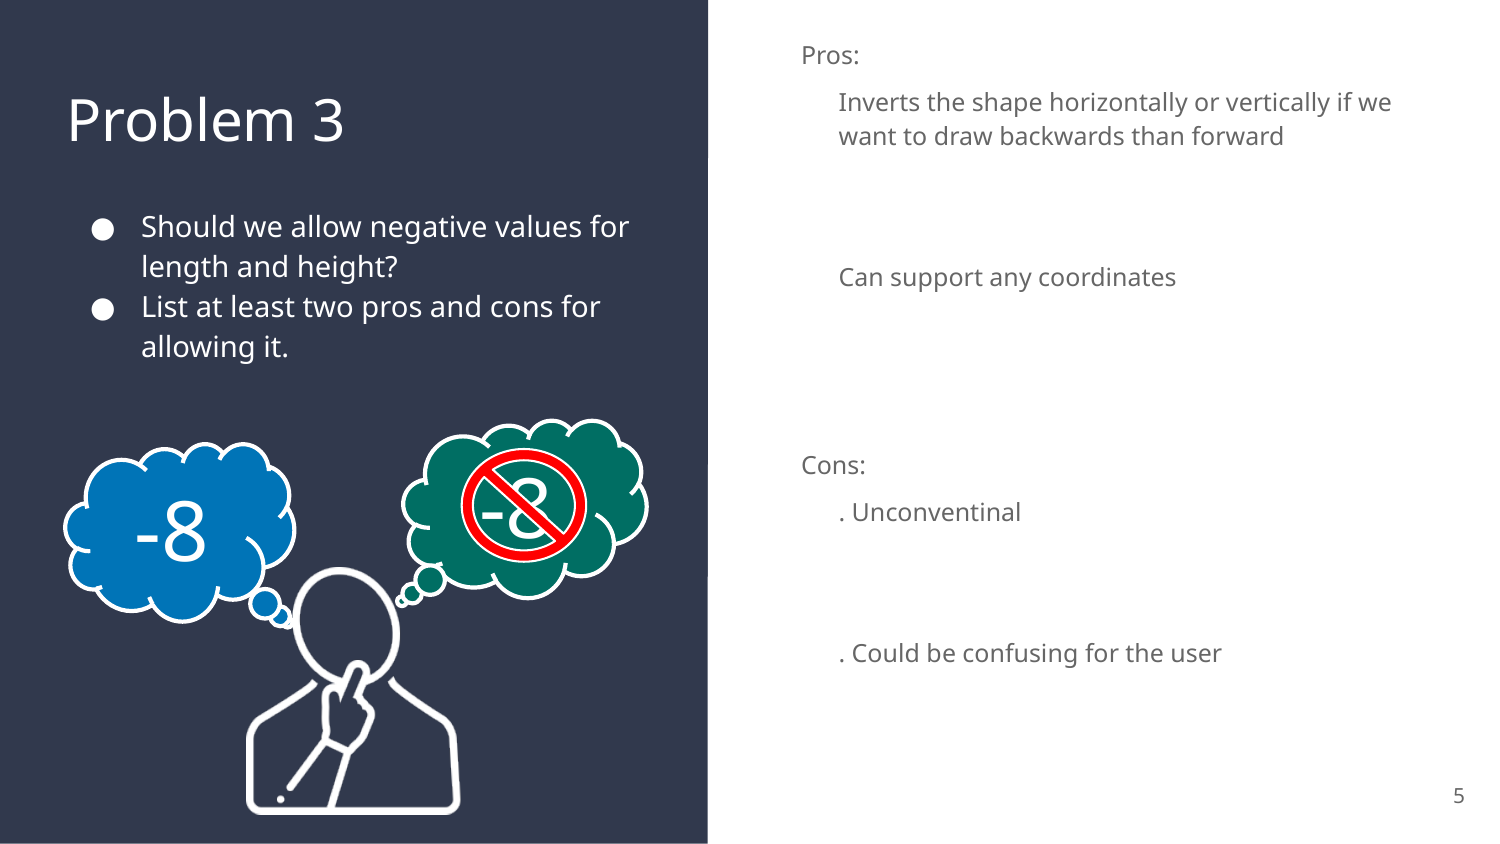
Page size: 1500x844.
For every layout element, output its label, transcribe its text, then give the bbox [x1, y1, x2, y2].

list Should we allow negative values for length and height? List at least two pros and cons for allowing it. [51, 188, 660, 656]
text_box -8 [63, 442, 297, 624]
list Pros: Inverts the shape horizontally or vertically if we want to draw backwards than forward Can support any coordinates Cons: . Unconventinal . Could be confusing for the user [761, 20, 1446, 810]
picture [245, 567, 494, 815]
slide_number 5 [1389, 764, 1480, 830]
text_box [459, 446, 589, 564]
text_box -8 [401, 418, 649, 601]
title Problem 3 [51, 67, 660, 173]
